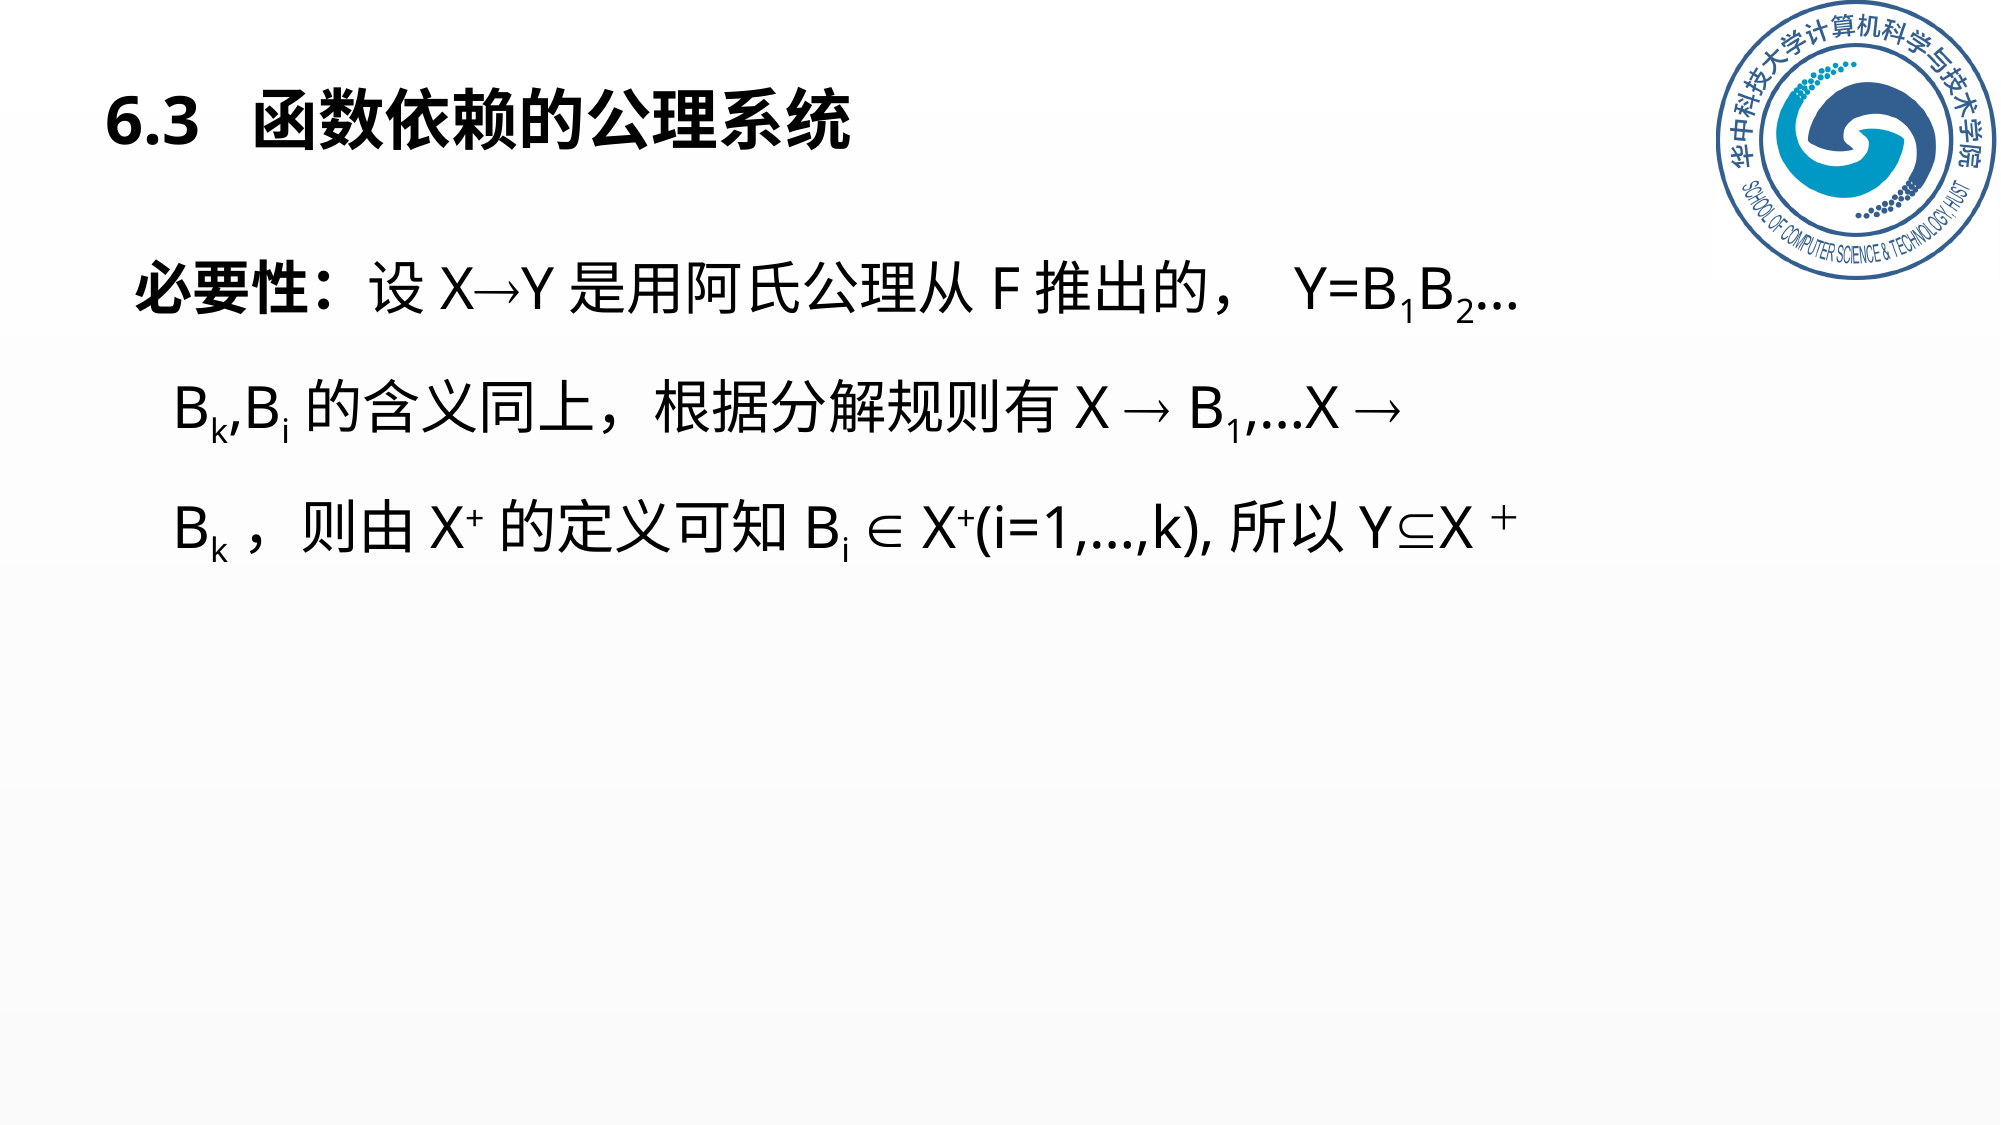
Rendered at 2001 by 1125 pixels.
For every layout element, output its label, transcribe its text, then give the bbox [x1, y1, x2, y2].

picture [1716, 0, 1999, 280]
list 必要性：设XY是用阿氏公理从F推出的， Y=B1B2…Bk,Bi的含义同上，根据分解规则有X  B1,…X  Bk，则由X+的定义可知Bi  X+(i=1,…,k),所以YX＋ [119, 203, 1538, 879]
title 6.3 函数依赖的公理系统 [90, 66, 1366, 180]
